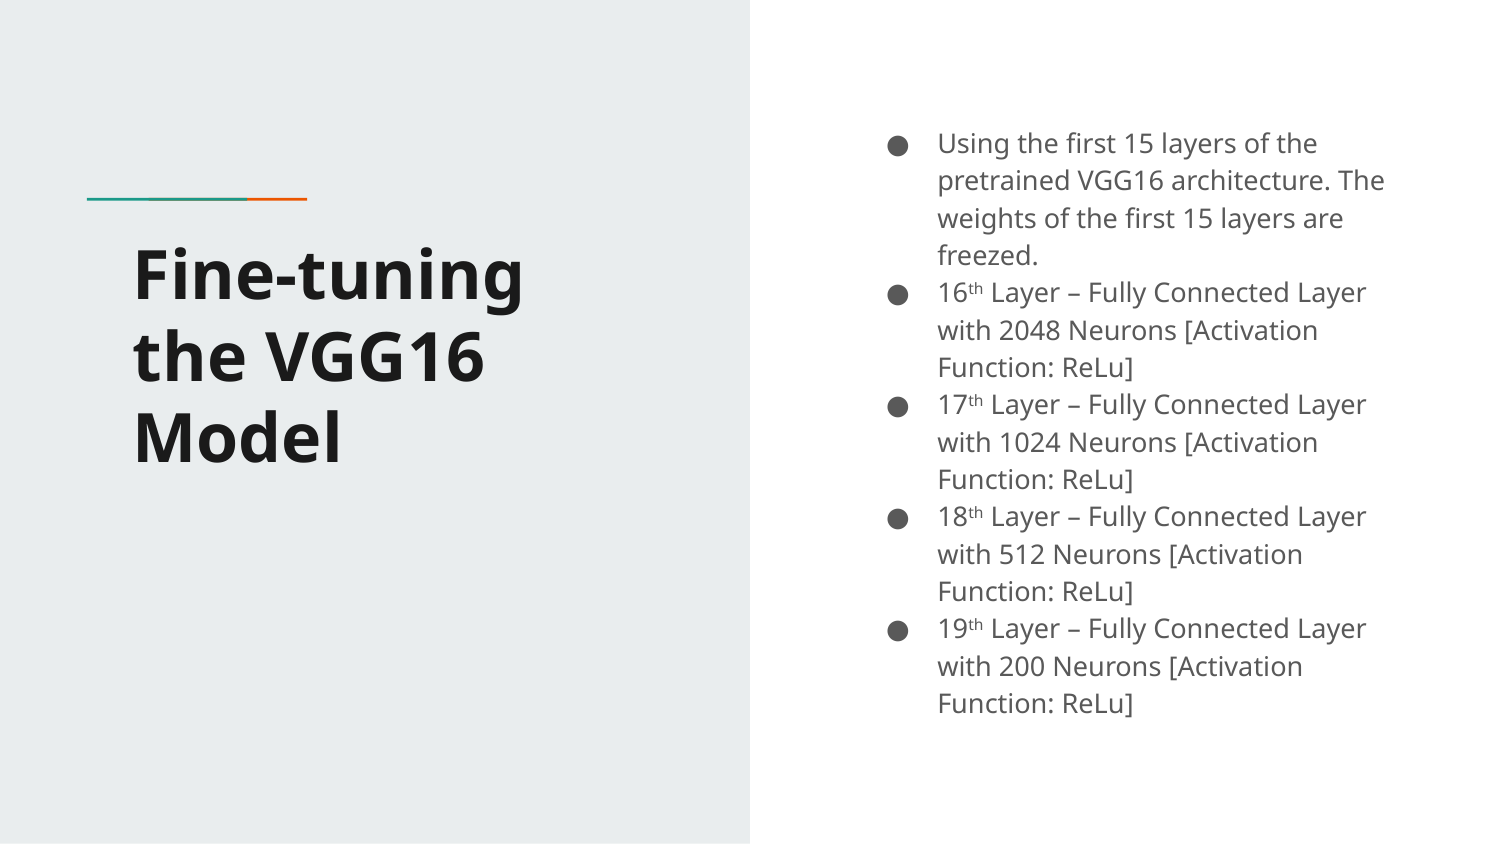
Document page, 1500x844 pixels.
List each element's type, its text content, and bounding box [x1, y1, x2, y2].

title Fine-tuning the VGG16 Model [117, 216, 660, 494]
list Using the first 15 layers of the pretrained VGG16 architecture. The weights of the first 15 layers are freezed. 16th Layer – Fully Connected Layer with 2048 Neurons [Activation Function: ReLu] 17th Layer – Fully Connected Layer with 1024 Neurons [Activation Function: ReLu] 18th Layer – Fully Connected Layer with 512 Neurons [Activation Function: ReLu] 19th Layer – Fully Connected Layer with 200 Neurons [Activation Function: ReLu] [847, 106, 1401, 803]
